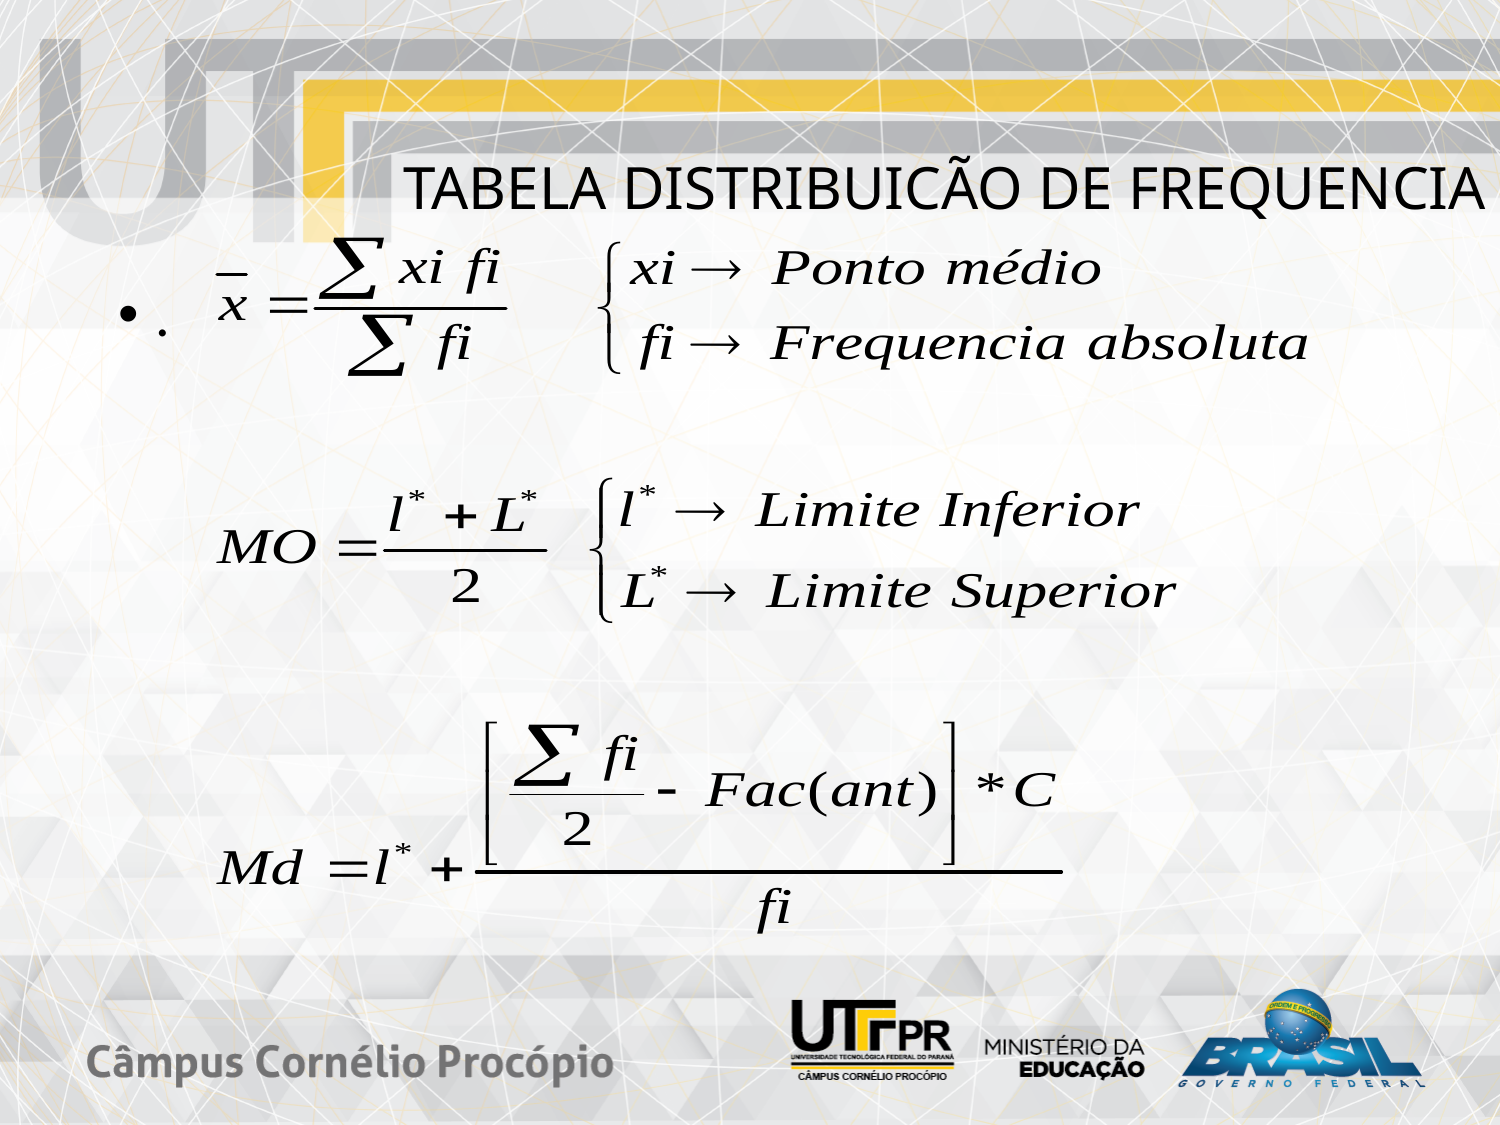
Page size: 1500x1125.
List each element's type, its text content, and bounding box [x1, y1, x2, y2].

list . [103, 278, 1397, 992]
text_box TABELA DISTRIBUICÃO DE FREQUENCIA [388, 81, 1500, 300]
picture [0, 0, 1500, 1125]
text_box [206, 230, 1325, 946]
